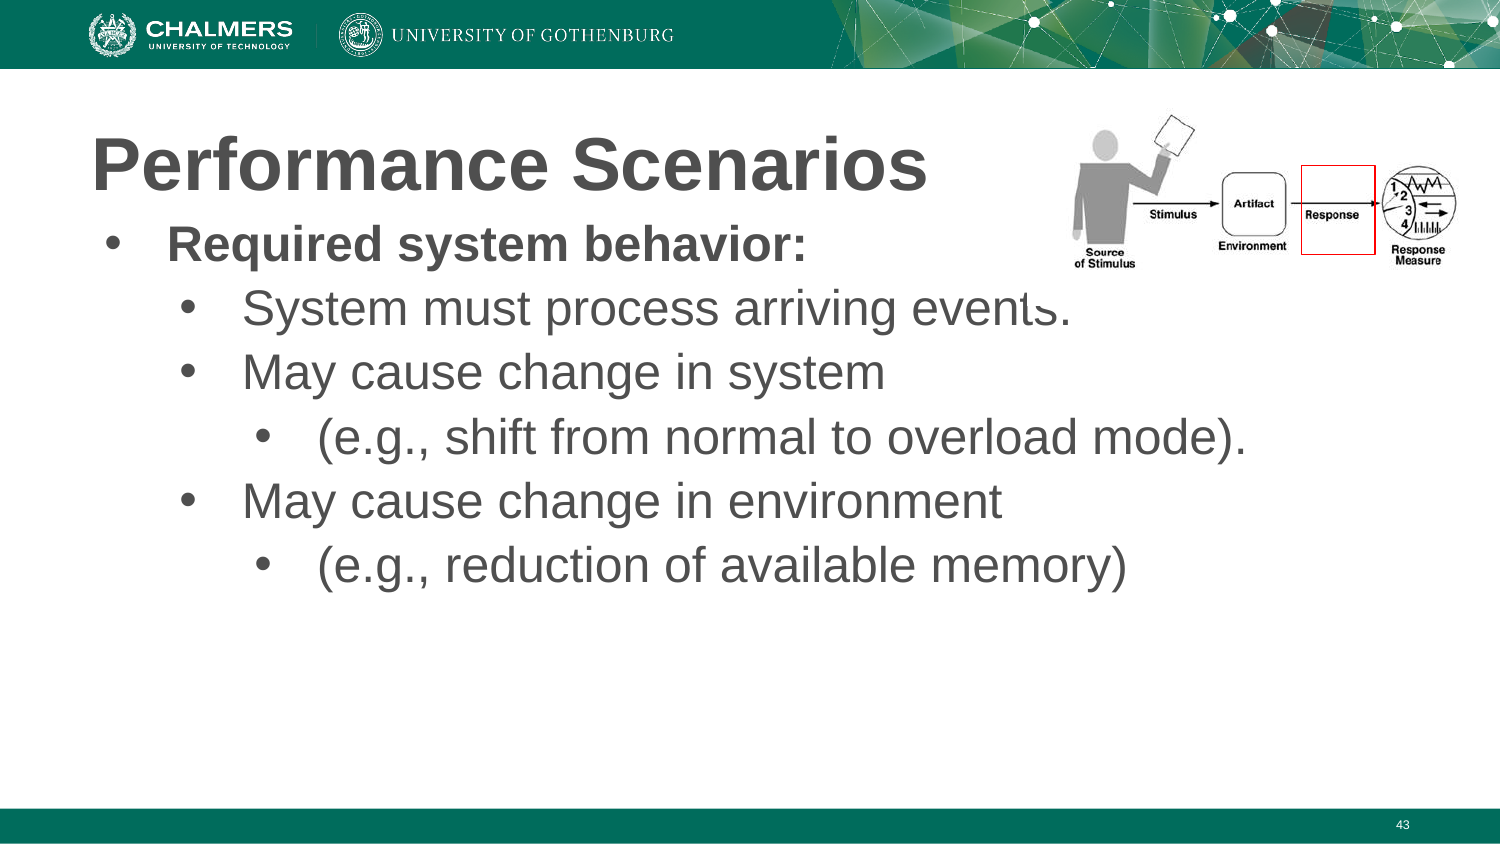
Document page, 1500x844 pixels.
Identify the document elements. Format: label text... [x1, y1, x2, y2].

picture [1027, 100, 1488, 307]
title Performance Scenarios [76, 100, 1026, 210]
picture [64, 0, 696, 85]
picture [759, 0, 1500, 68]
list Required system behavior: System must process arriving events. May cause change in system (e.g., shift from normal to overload mode). May cause change in environment (e.g., reduction of available memory) [76, 210, 1425, 782]
slide_number ‹#› [1074, 809, 1425, 844]
